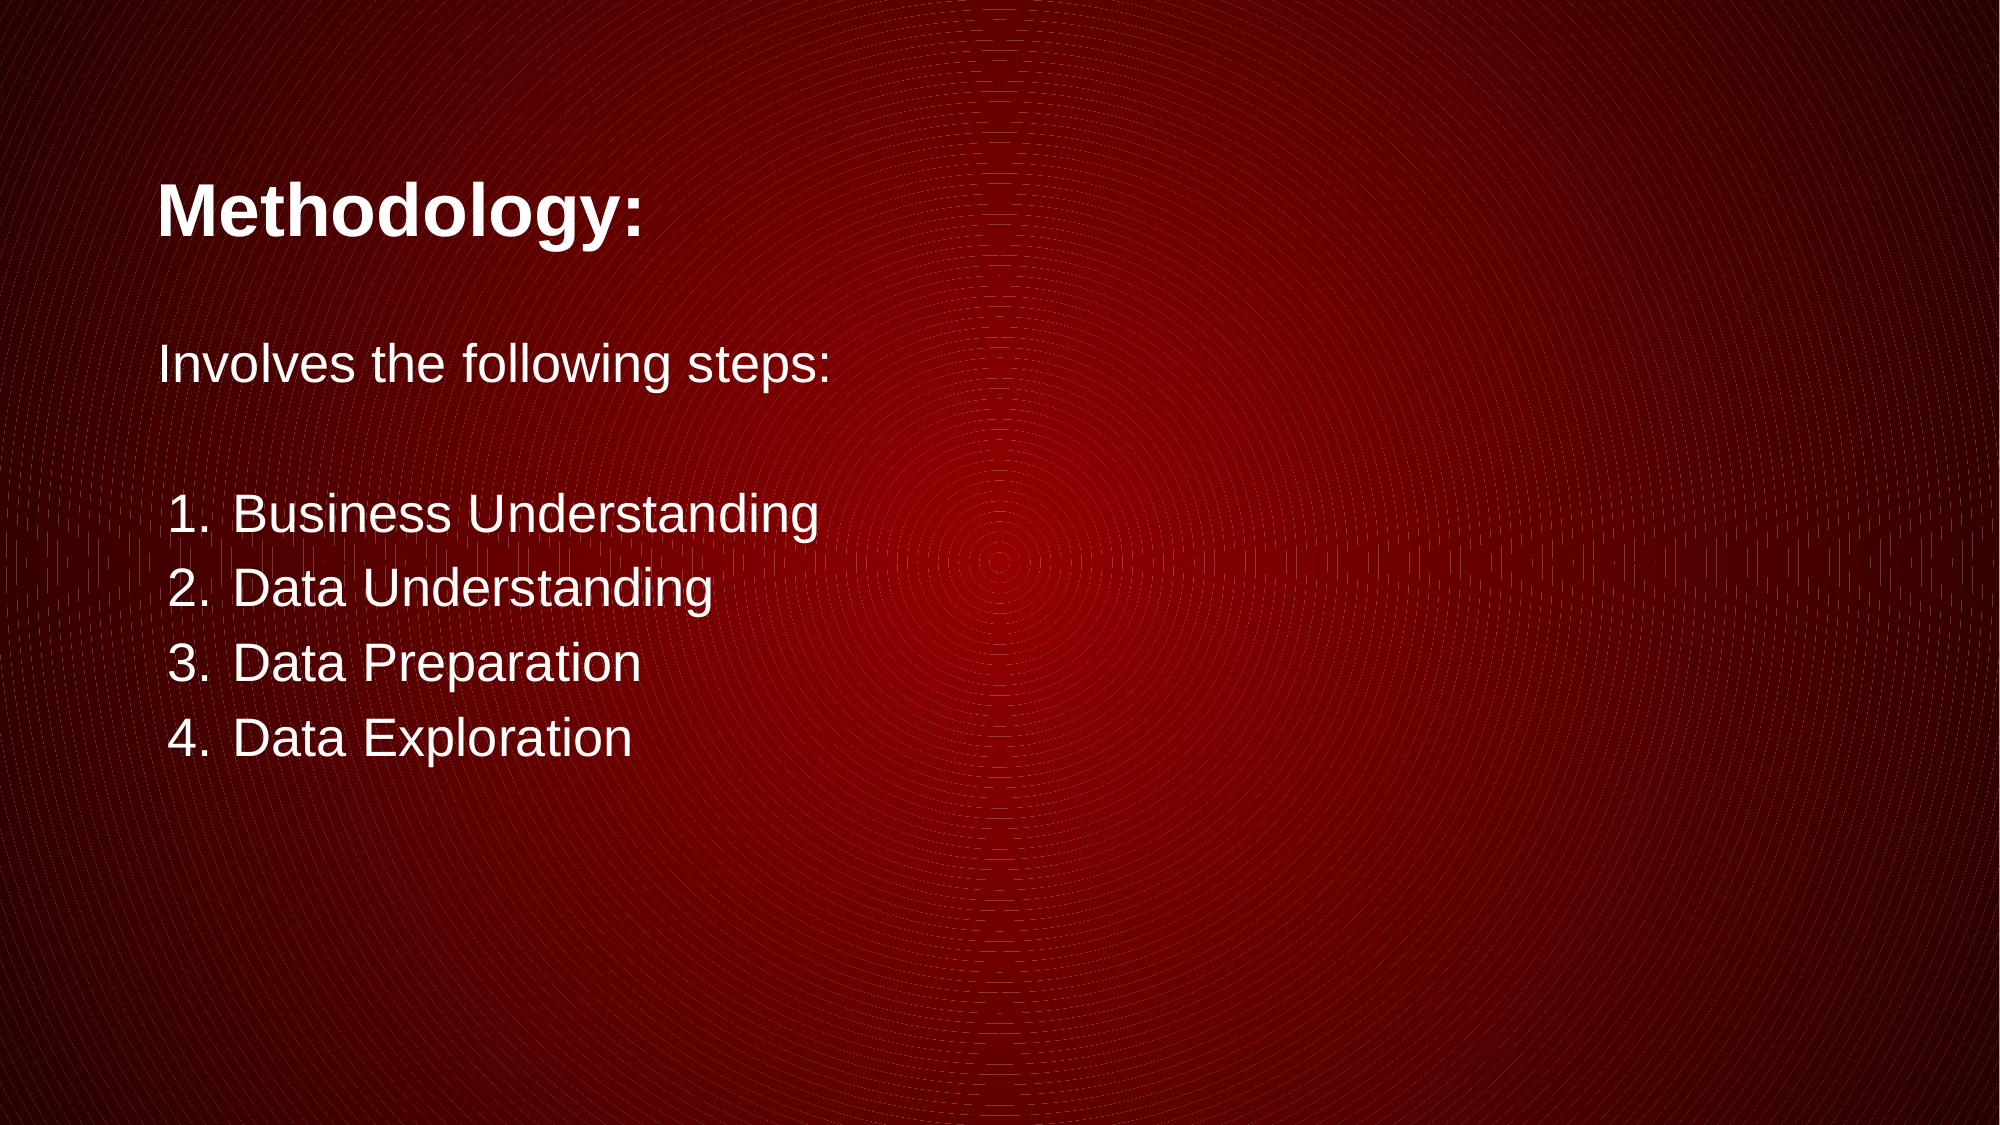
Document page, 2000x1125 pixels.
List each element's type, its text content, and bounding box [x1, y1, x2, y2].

title Methodology: [136, 166, 1069, 262]
list Involves the following steps: Business Understanding Data Understanding Data Preparation Data Exploration [137, 308, 1730, 789]
